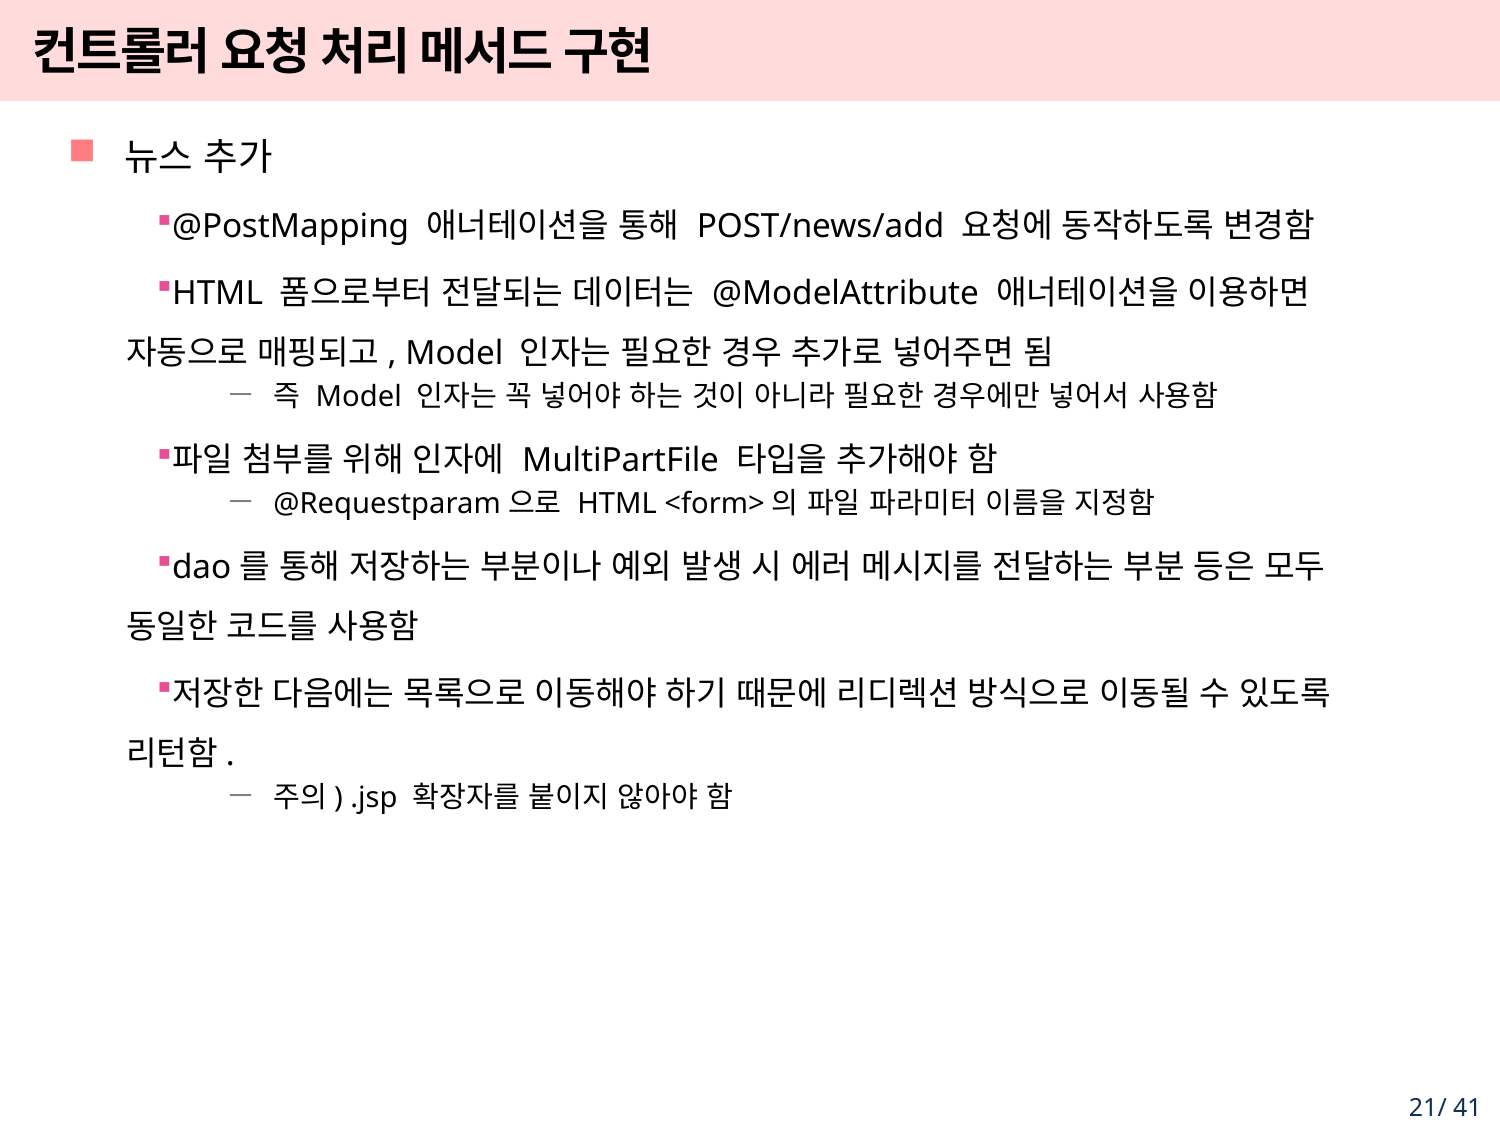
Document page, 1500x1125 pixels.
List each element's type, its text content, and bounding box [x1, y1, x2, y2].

list 뉴스 추가 @PostMapping 애너테이션을 통해 POST/news/add 요청에 동작하도록 변경함 HTML 폼으로부터 전달되는 데이터는 @ModelAttribute 애너테이션을 이용하면 자동으로 매핑되고, Model 인자는 필요한 경우 추가로 넣어주면 됨 즉 Model 인자는 꼭 넣어야 하는 것이 아니라 필요한 경우에만 넣어서 사용함 파일 첨부를 위해 인자에 MultiPartFile 타입을 추가해야 함 @Requestparam으로 HTML <form>의 파일 파라미터 이름을 지정함 dao를 통해 저장하는 부분이나 예외 발생 시 에러 메시지를 전달하는 부분 등은 모두 동일한 코드를 사용함 저장한 다음에는 목록으로 이동해야 하기 때문에 리디렉션 방식으로 이동될 수 있도록 리턴함. 주의) .jsp 확장자를 붙이지 않아야 함 [53, 125, 1425, 1005]
title 컨트롤러 요청 처리 메서드 구현 [17, 10, 1295, 89]
